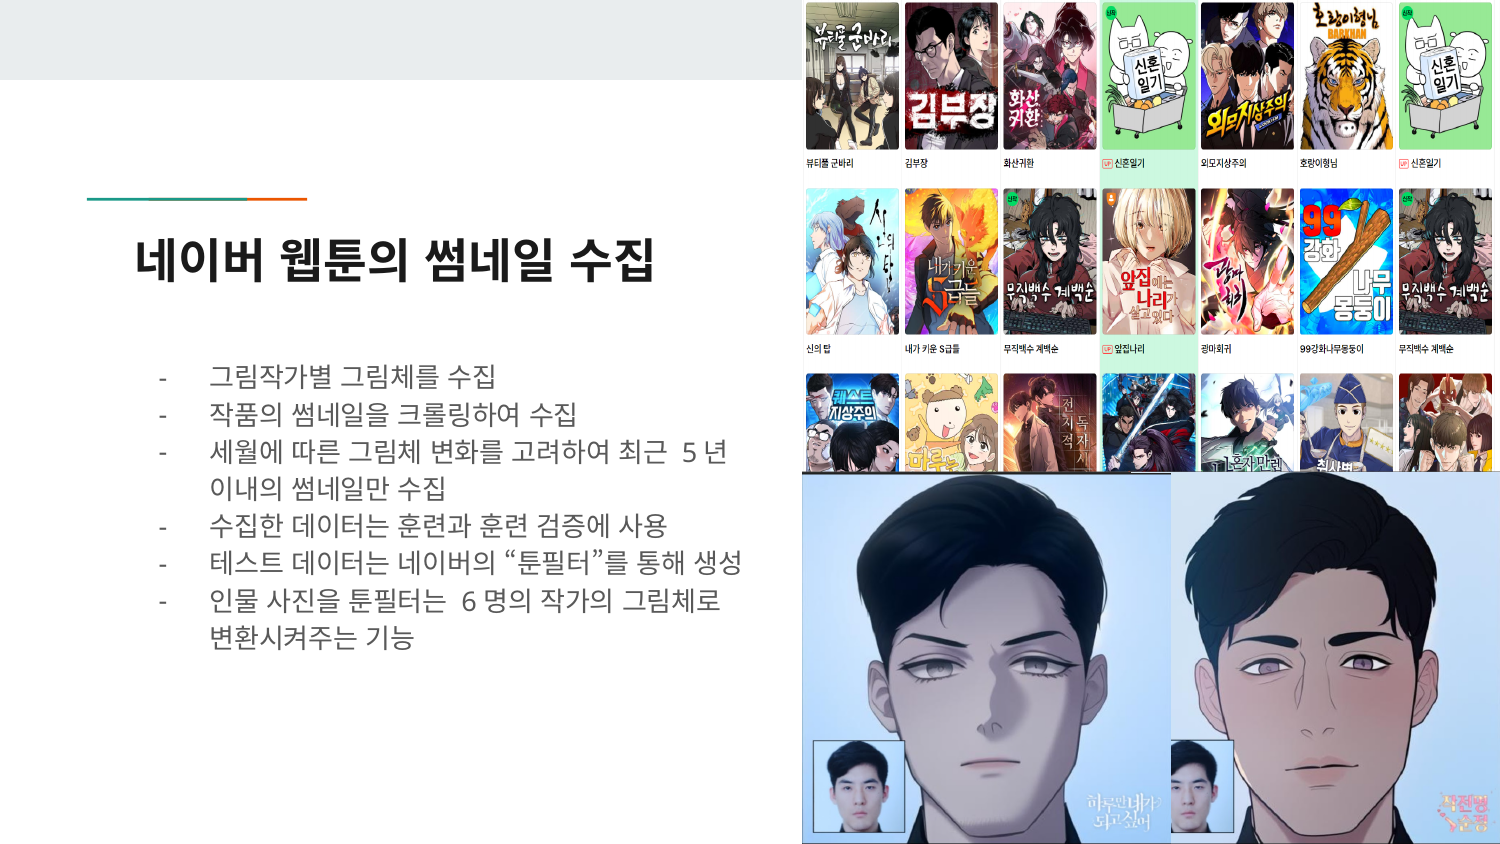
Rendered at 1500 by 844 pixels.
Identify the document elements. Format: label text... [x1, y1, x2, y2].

title 네이버 웹툰의 썸네일 수집 [119, 216, 796, 305]
picture [801, 0, 1500, 844]
list 그림작가별 그림체를 수집 작품의 썸네일을 크롤링하여 수집 세월에 따른 그림체 변화를 고려하여 최근 5년 이내의 썸네일만 수집 수집한 데이터는 훈련과 훈련 검증에 사용 테스트 데이터는 네이버의 “툰필터”를 통해 생성 인물 사진을 툰필터는 6명의 작가의 그림체로 변환시켜주는 기능 [119, 341, 796, 712]
